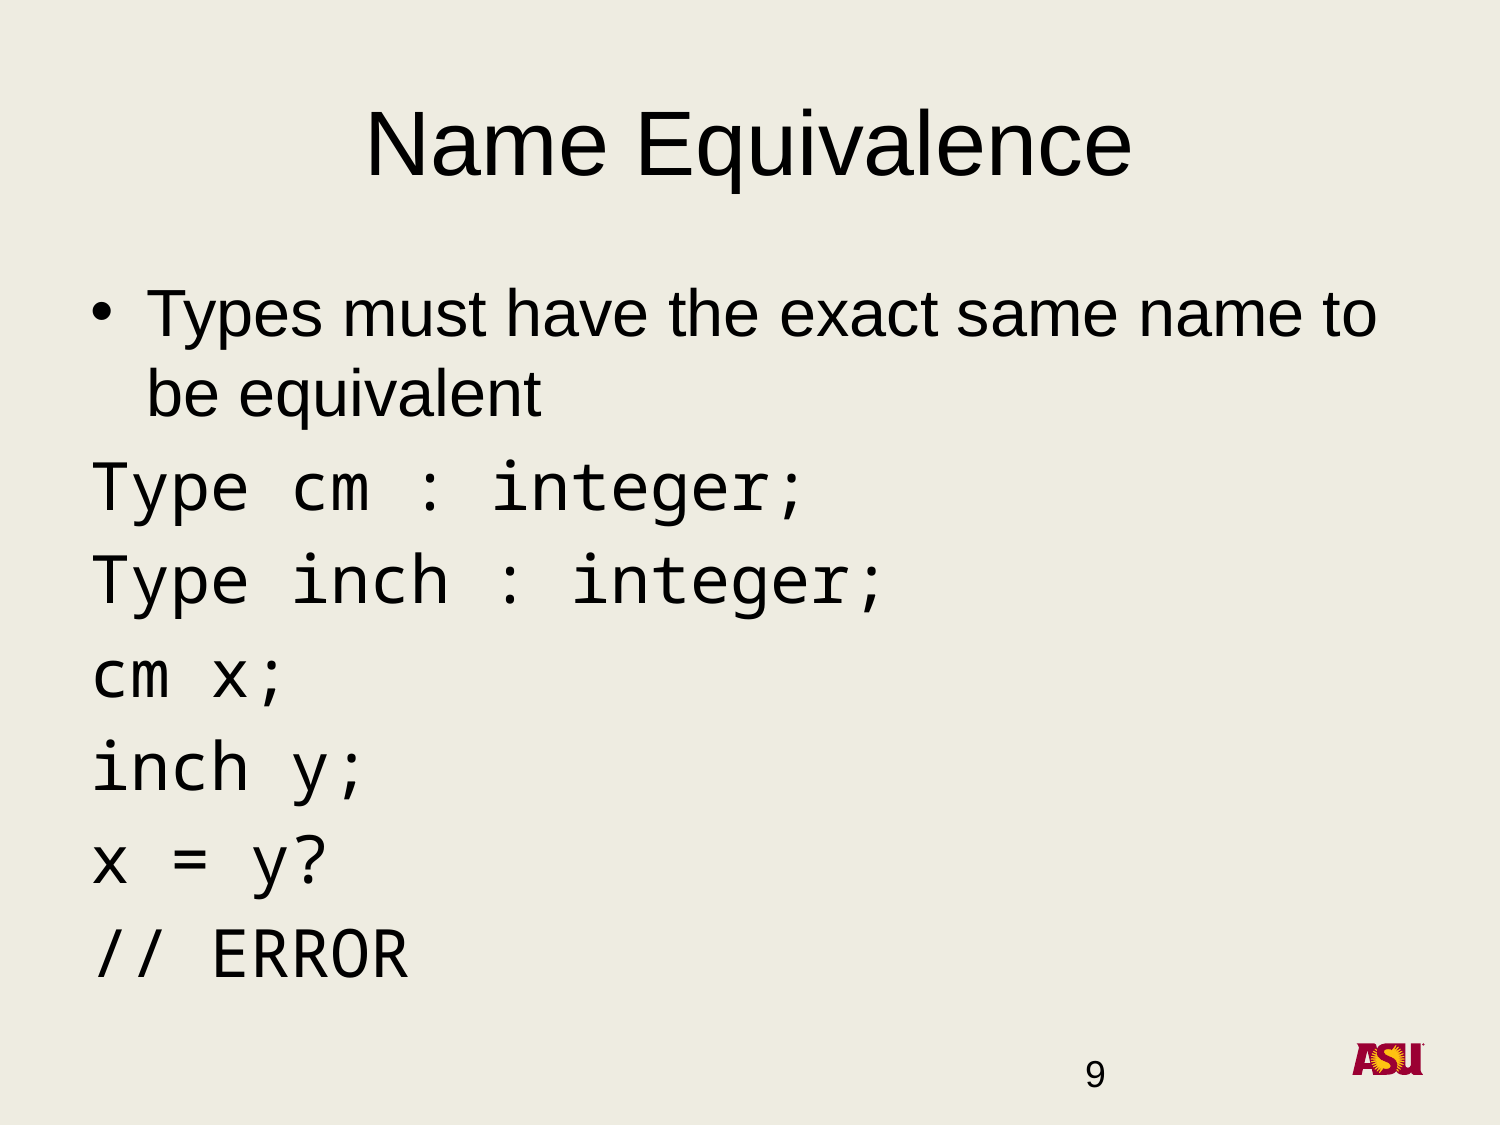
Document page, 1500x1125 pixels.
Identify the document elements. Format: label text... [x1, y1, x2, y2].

title Name Equivalence [75, 45, 1425, 233]
list Types must have the exact same name to be equivalent Type cm : integer; Type inch : integer; cm x; inch y; x = y? // ERROR [75, 262, 1425, 1005]
slide_number 9 [1070, 1042, 1421, 1103]
